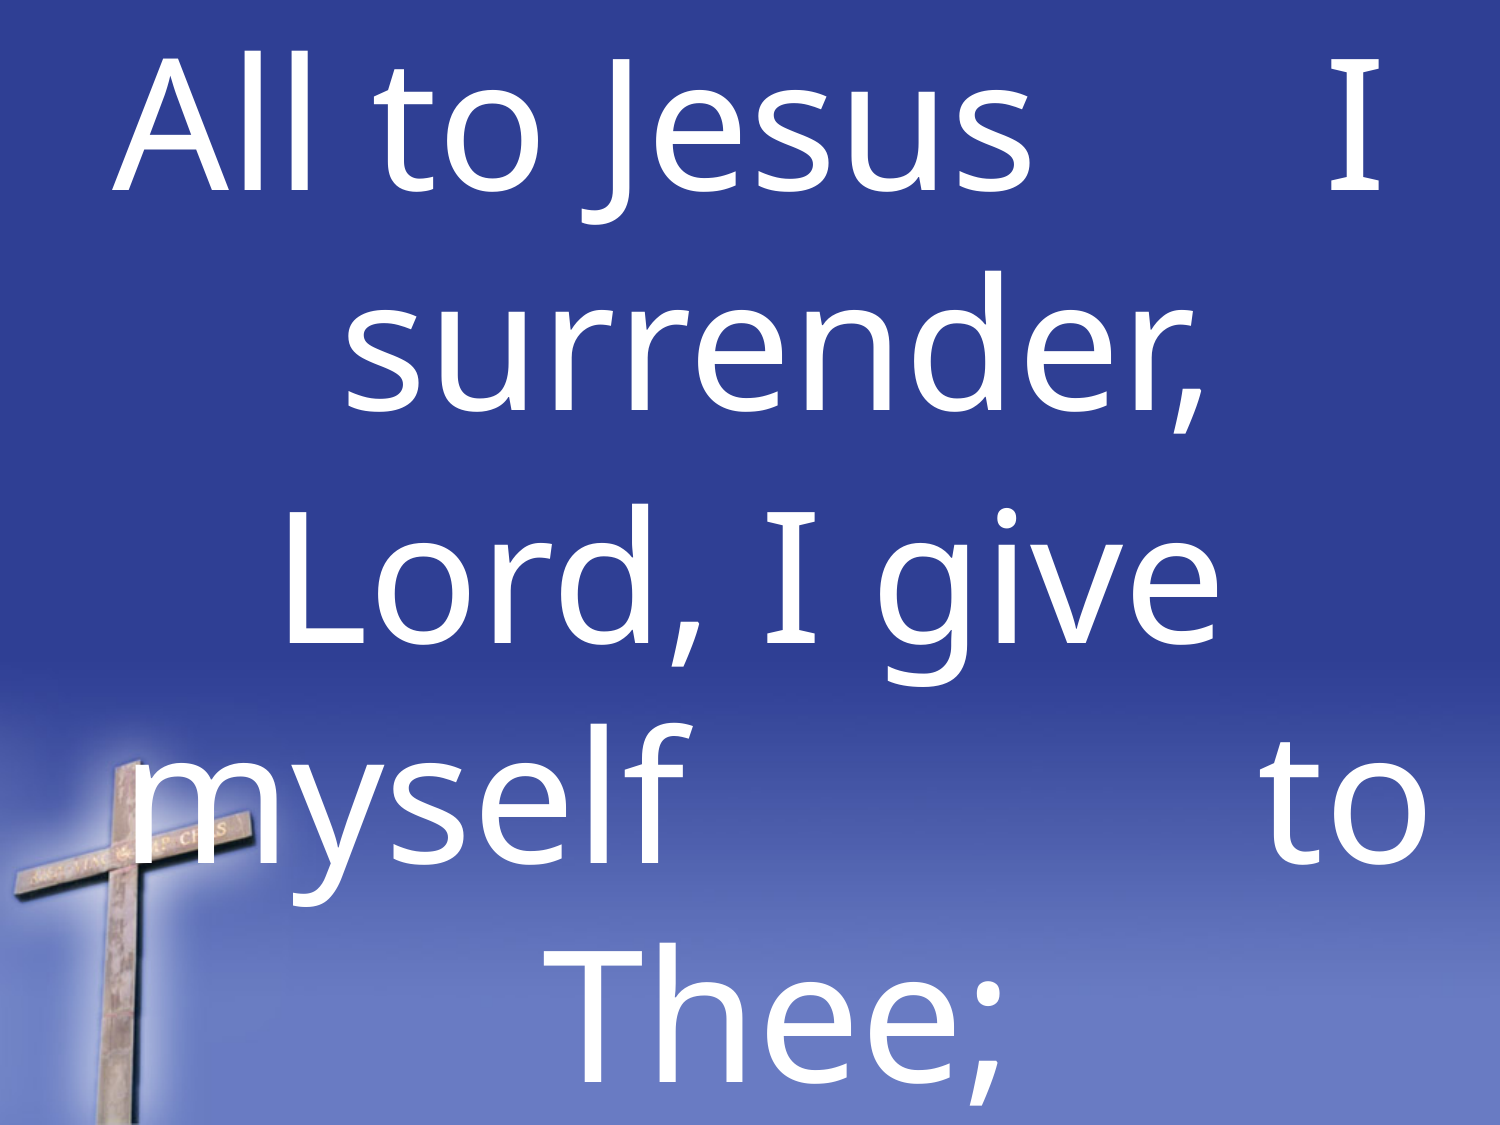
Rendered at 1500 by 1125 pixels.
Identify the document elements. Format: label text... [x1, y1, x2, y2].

list All to Jesus I surrender, Lord, I give myself to Thee; [0, 0, 1500, 1125]
